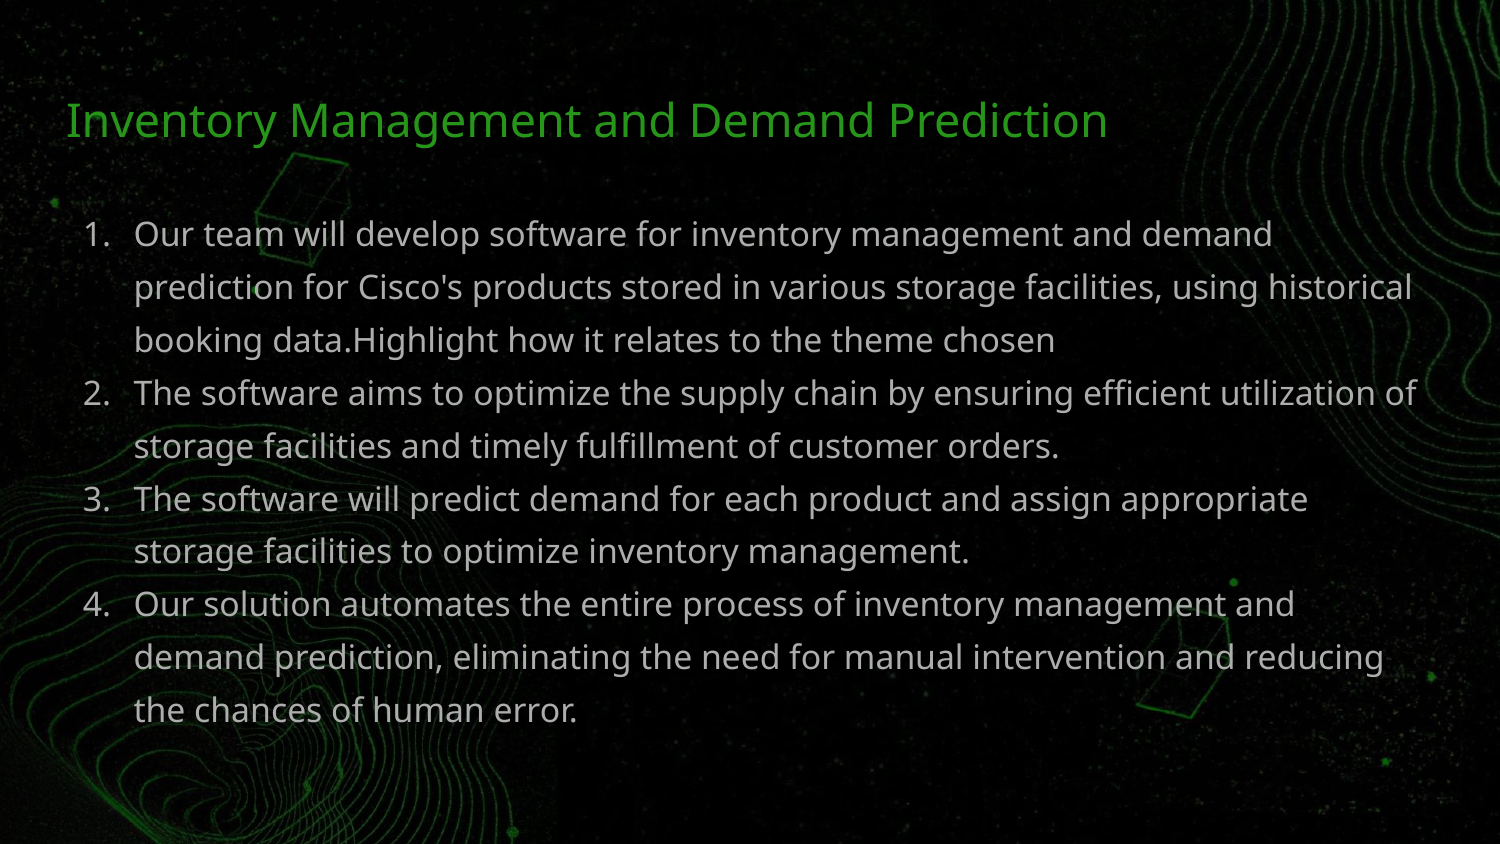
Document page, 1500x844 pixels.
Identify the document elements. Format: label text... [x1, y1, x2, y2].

list Our team will develop software for inventory management and demand prediction for Cisco's products stored in various storage facilities, using historical booking data.Highlight how it relates to the theme chosen The software aims to optimize the supply chain by ensuring efficient utilization of storage facilities and timely fulfillment of customer orders. The software will predict demand for each product and assign appropriate storage facilities to optimize inventory management. Our solution automates the entire process of inventory management and demand prediction, eliminating the need for manual intervention and reducing the chances of human error. [51, 189, 1449, 750]
picture [0, 0, 1500, 844]
title Inventory Management and Demand Prediction [51, 72, 1449, 167]
